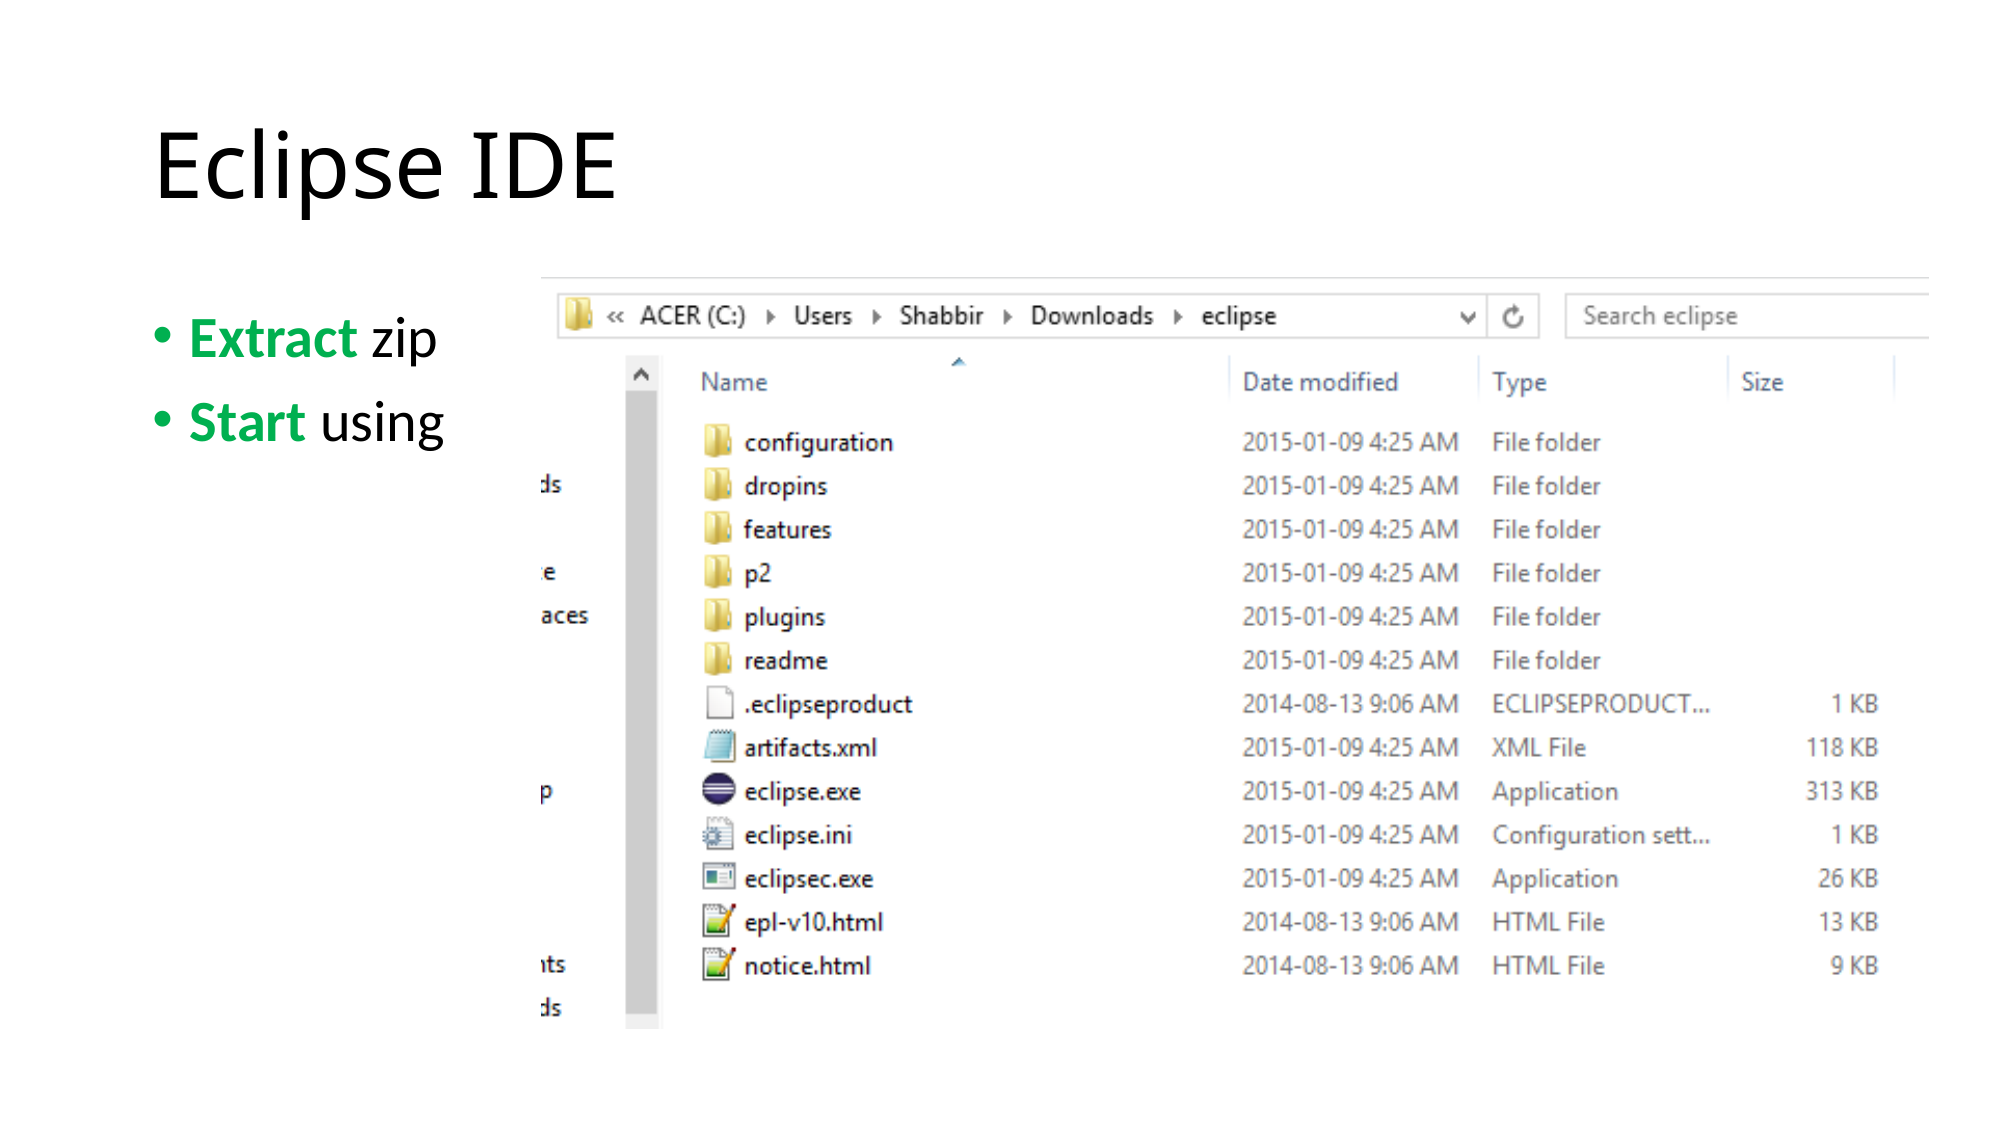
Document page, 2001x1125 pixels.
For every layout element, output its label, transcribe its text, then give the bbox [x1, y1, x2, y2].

list Extract zip Start using [137, 299, 541, 1014]
title Eclipse IDE [137, 59, 1863, 278]
picture [541, 277, 1929, 1029]
